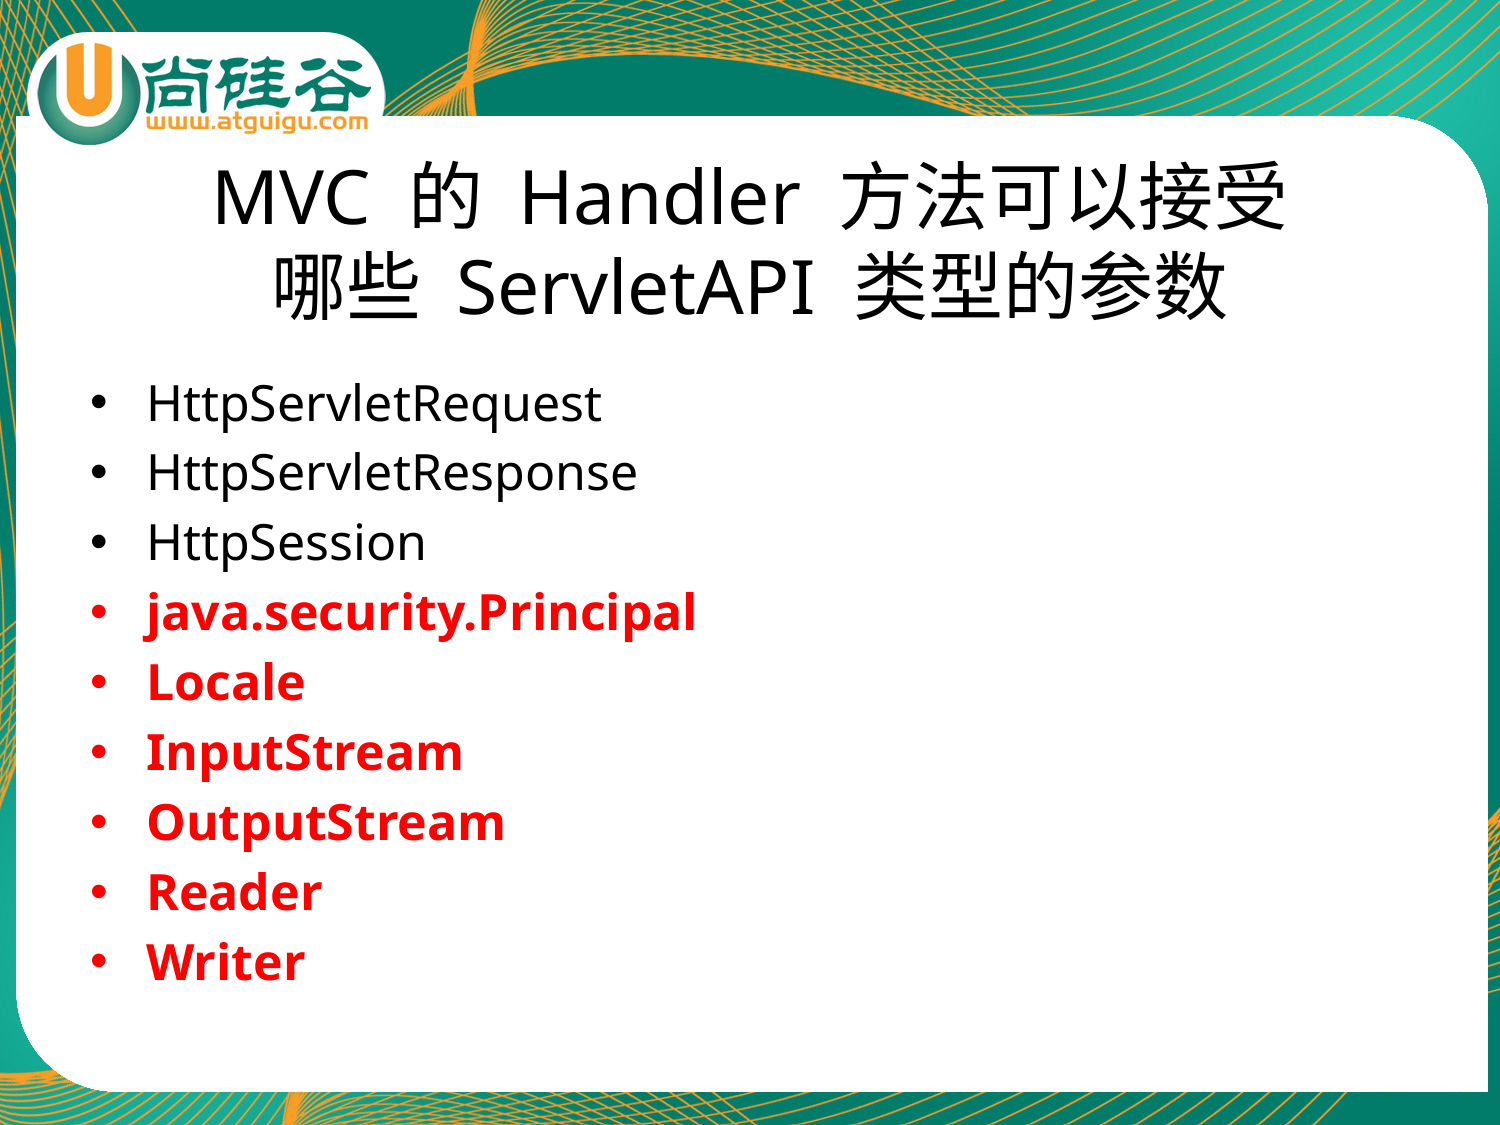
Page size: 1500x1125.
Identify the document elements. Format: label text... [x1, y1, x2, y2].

picture [0, 0, 1500, 1125]
list HttpServletRequest HttpServletResponse HttpSession java.security.Principal Locale InputStream OutputStream Reader Writer [75, 363, 1425, 1106]
title MVC 的 Handler 方法可以接受 哪些 ServletAPI 类型的参数 [75, 117, 1425, 362]
